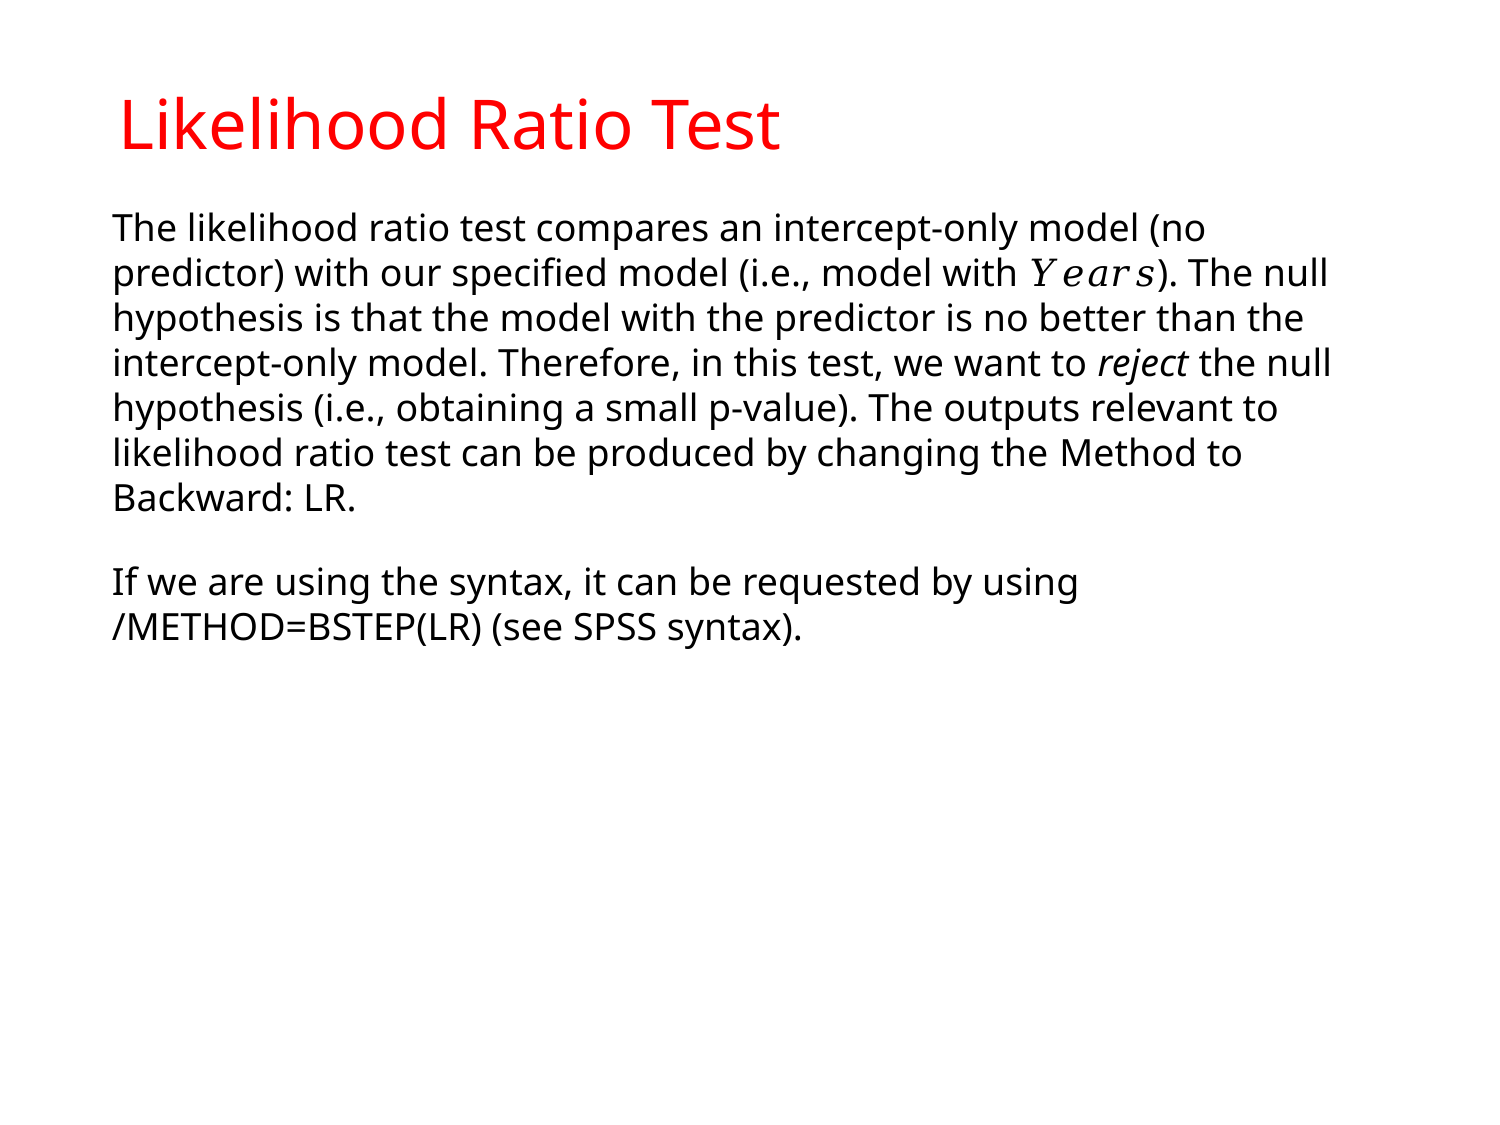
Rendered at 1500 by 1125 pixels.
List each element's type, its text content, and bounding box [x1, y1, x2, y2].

title Likelihood Ratio Test [103, 59, 1397, 196]
text_box The likelihood ratio test compares an intercept-only model (no predictor) with our specified model (i.e., model with 𝑌𝑒𝑎𝑟𝑠). The null hypothesis is that the model with the predictor is no better than the intercept-only model. Therefore, in this test, we want to reject the null hypothesis (i.e., obtaining a small p-value). The outputs relevant to likelihood ratio test can be produced by changing the Method to Backward: LR. [97, 196, 1397, 526]
text_box If we are using the syntax, it can be requested by using /METHOD=BSTEP(LR) (see SPSS syntax). [97, 550, 1341, 656]
